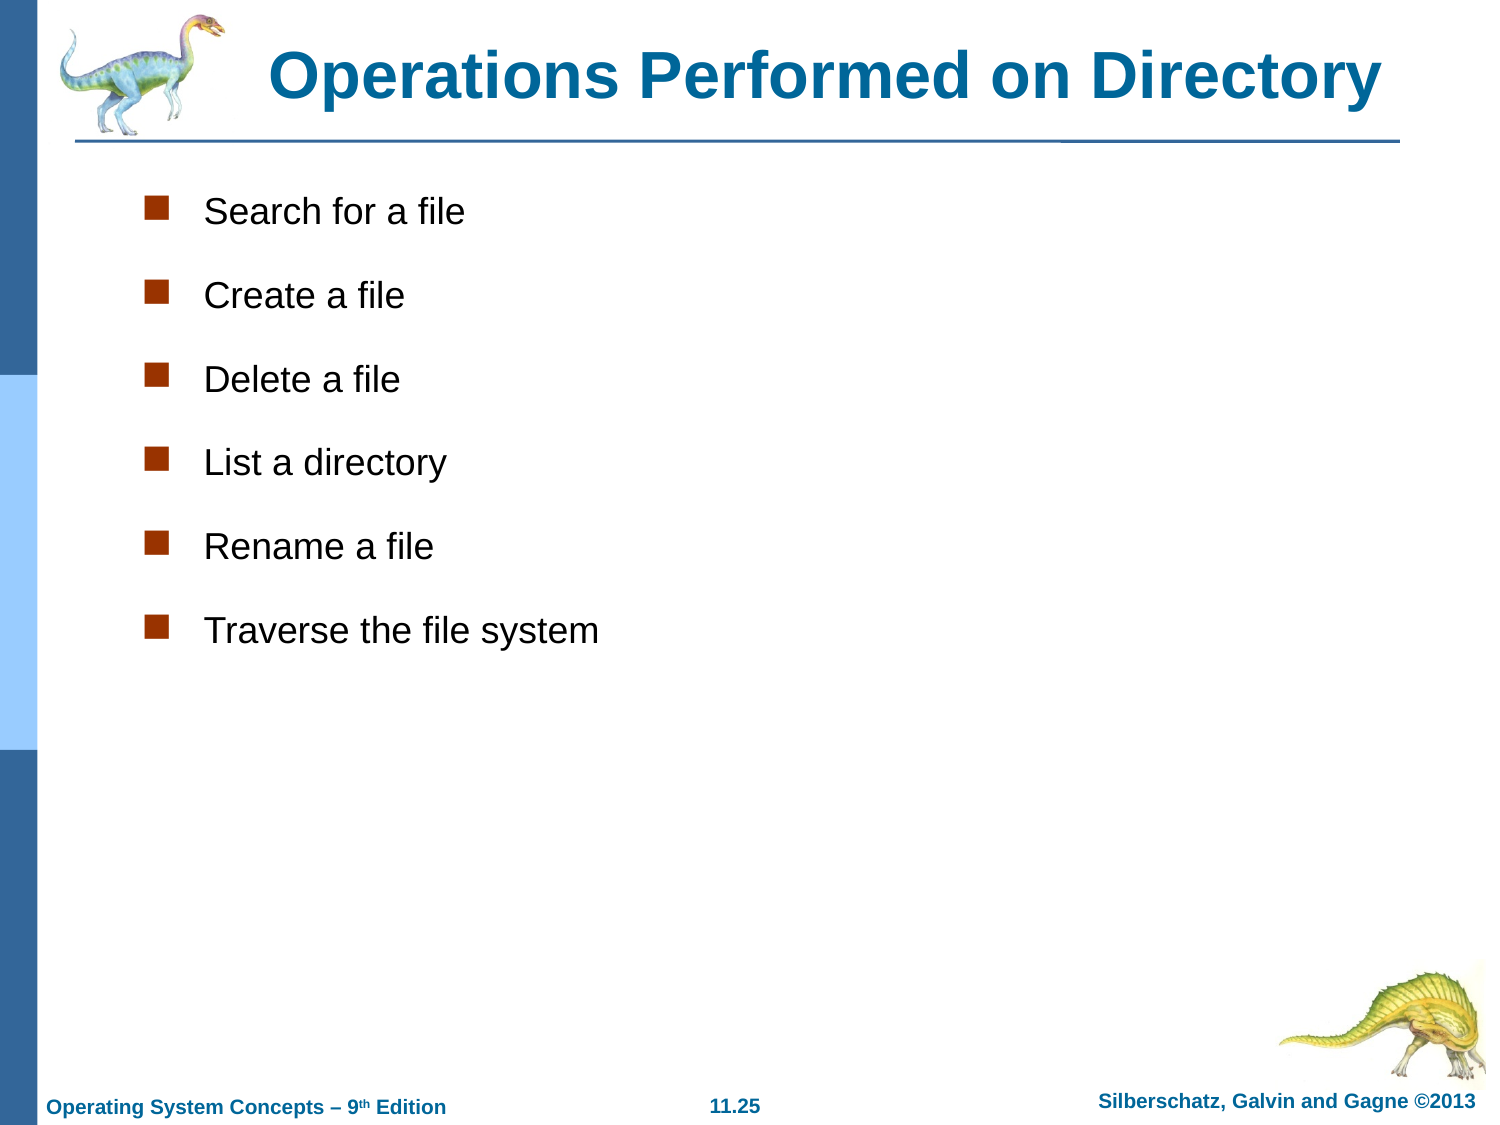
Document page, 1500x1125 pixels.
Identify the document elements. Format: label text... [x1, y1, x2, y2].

title Operations Performed on Directory [151, 24, 1500, 120]
picture [46, 0, 243, 149]
picture [1275, 959, 1486, 1090]
list Search for a file Create a file Delete a file List a directory Rename a file Traverse the file system [132, 179, 1483, 923]
